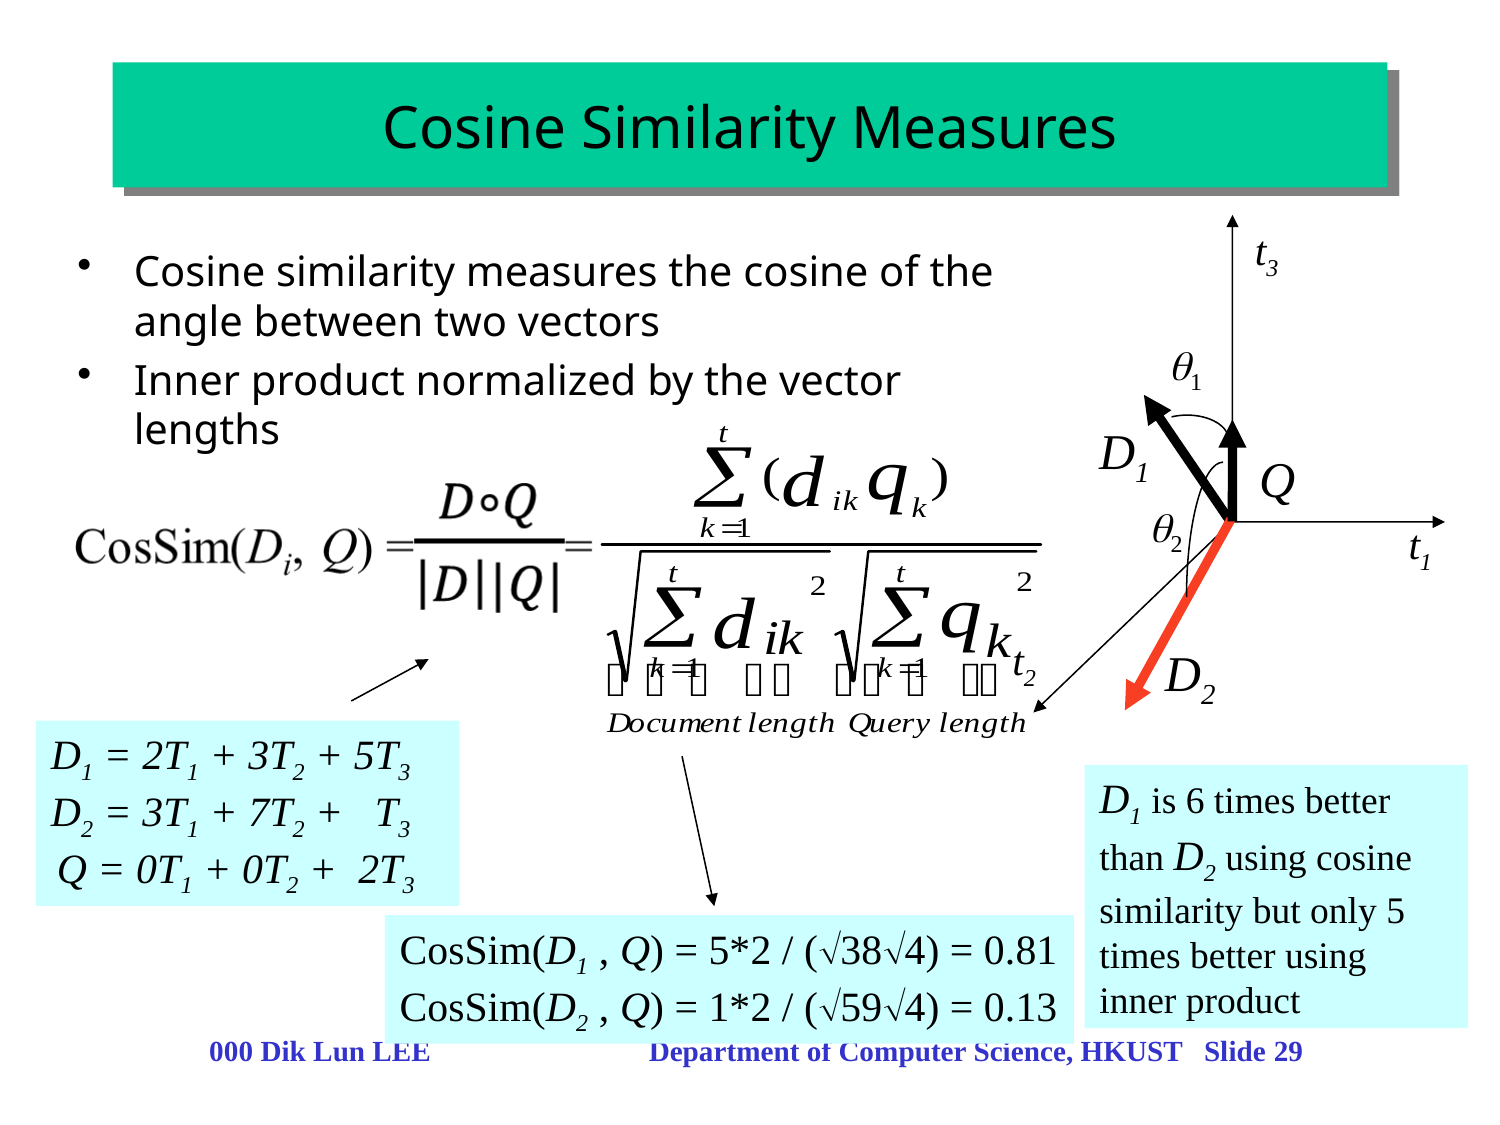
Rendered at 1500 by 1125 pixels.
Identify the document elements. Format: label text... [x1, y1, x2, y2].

title Cosine Similarity Measures [112, 62, 1388, 188]
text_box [591, 410, 1055, 751]
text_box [996, 214, 1449, 713]
text_box [59, 465, 586, 621]
footer 000 Dik Lun LEE Department of Computer Science, HKUST Slide 29 [75, 1025, 1438, 1100]
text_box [35, 658, 460, 886]
text_box D1 is 6 times better than D2 using cosine similarity but only 5 times better using inner product [1084, 764, 1468, 1029]
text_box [384, 755, 1075, 1032]
list Cosine similarity measures the cosine of the angle between two vectors Inner product normalized by the vector lengths [62, 237, 991, 425]
